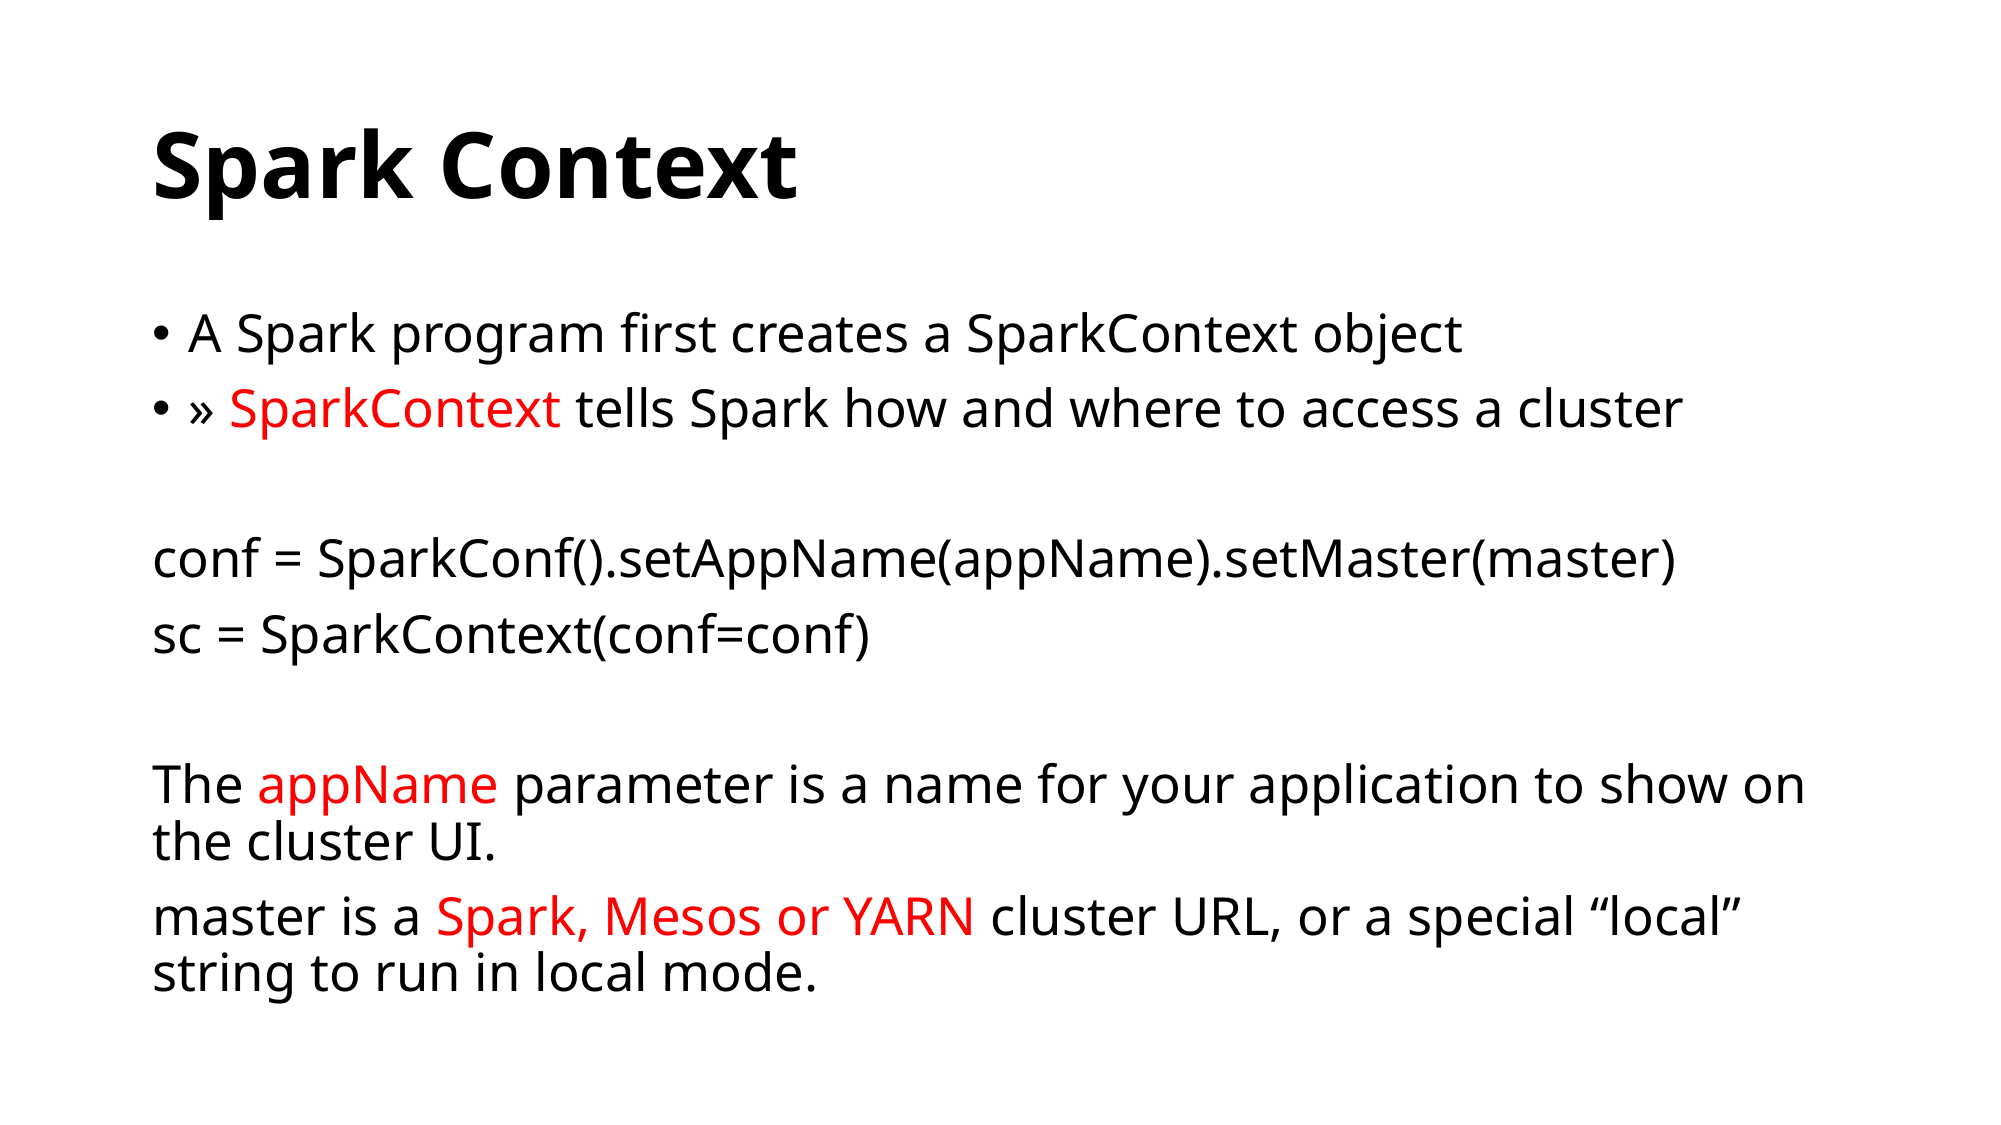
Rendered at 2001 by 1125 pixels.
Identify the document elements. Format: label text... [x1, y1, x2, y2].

list A Spark program first creates a SparkContext object » SparkContext tells Spark how and where to access a cluster conf = SparkConf().setAppName(appName).setMaster(master) sc = SparkContext(conf=conf) The appName parameter is a name for your application to show on the cluster UI. master is a Spark, Mesos or YARN cluster URL, or a special “local” string to run in local mode. [137, 299, 1863, 1014]
title Spark Context [137, 59, 1863, 278]
